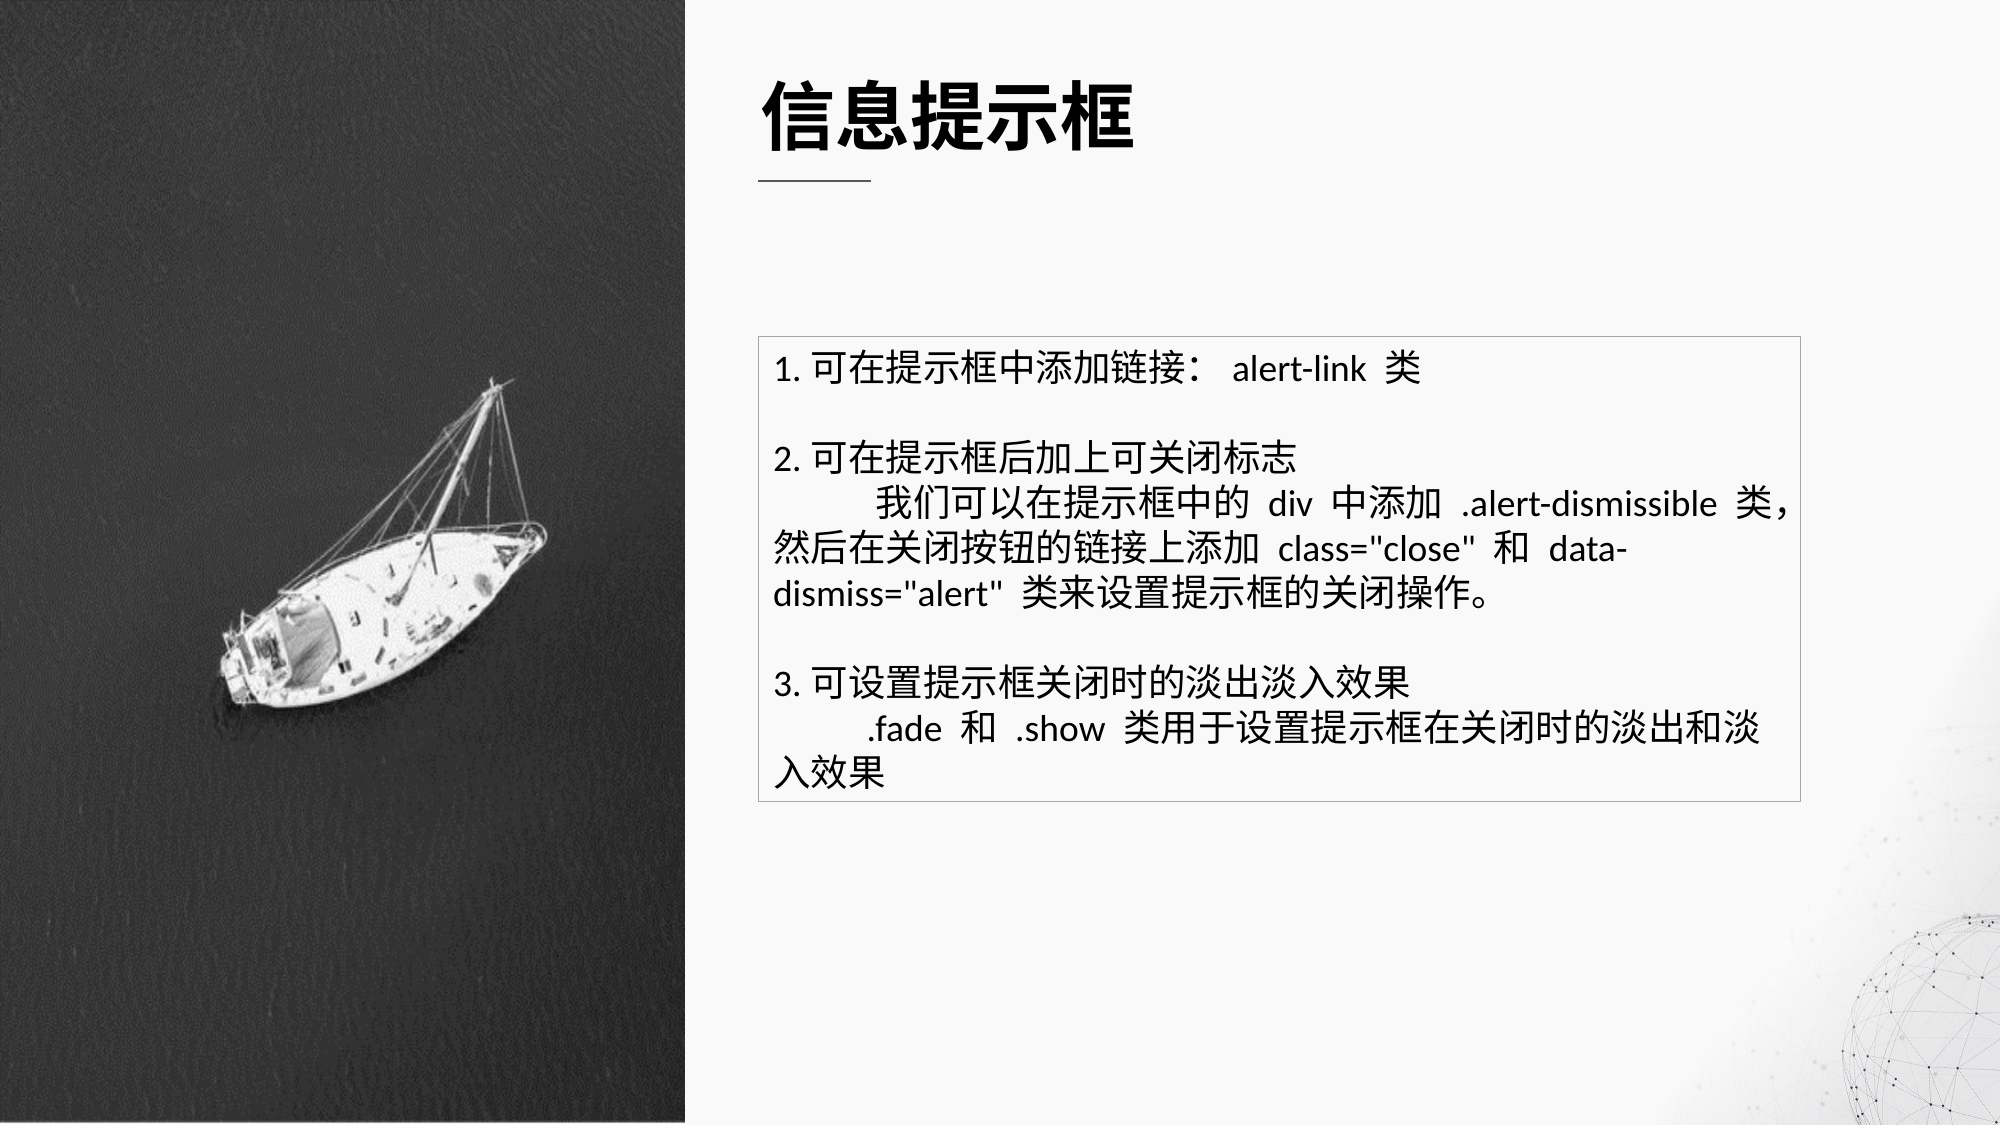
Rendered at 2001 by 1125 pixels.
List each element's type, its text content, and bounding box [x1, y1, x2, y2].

picture [0, 0, 2000, 1125]
text_box 1.可在提示框中添加链接：alert-link 类 2.可在提示框后加上可关闭标志 我们可以在提示框中的 div 中添加 .alert-dismissible 类，然后在关闭按钮的链接上添加 class="close" 和 data-dismiss="alert" 类来设置提示框的关闭操作。 3.可设置提示框关闭时的淡出淡入效果 .fade 和 .show 类用于设置提示框在关闭时的淡出和淡入效果 [758, 336, 1800, 801]
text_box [748, 63, 1439, 181]
